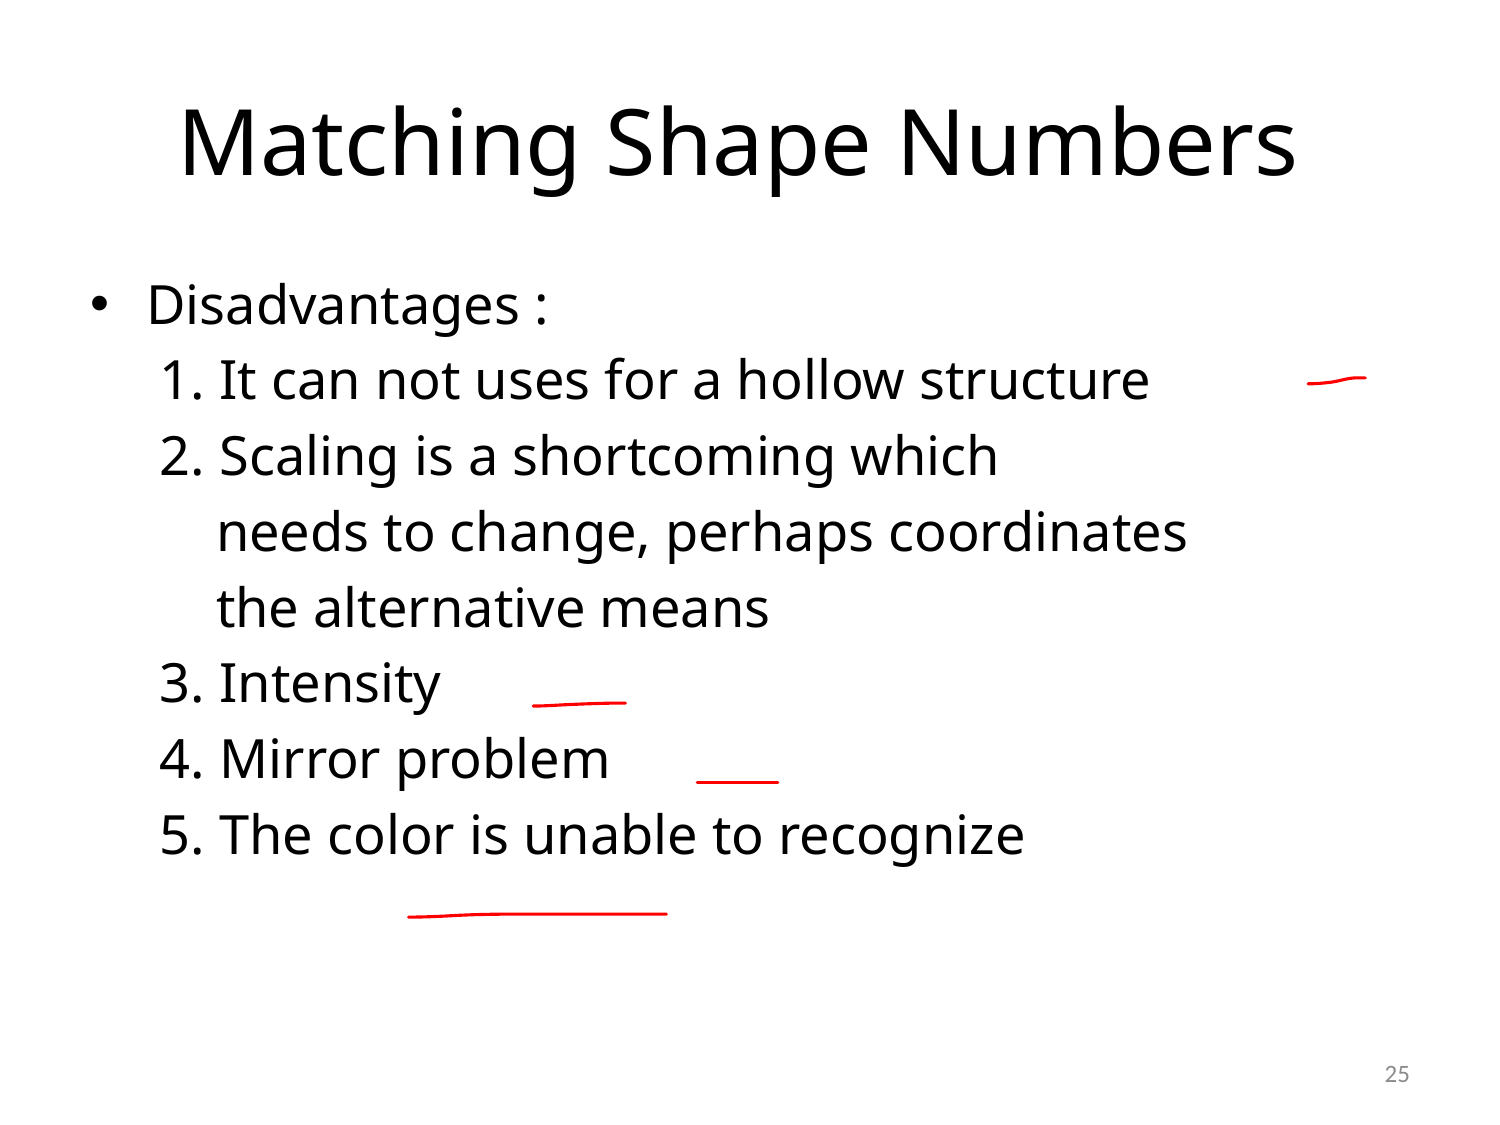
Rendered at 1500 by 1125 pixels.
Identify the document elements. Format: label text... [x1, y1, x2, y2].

slide_number 25 [1074, 1042, 1425, 1103]
list Disadvantages : 1. It can not uses for a hollow structure 2. Scaling is a shortcoming which needs to change, perhaps coordinates the alternative means 3. Intensity 4. Mirror problem 5. The color is unable to recognize [75, 262, 1425, 1005]
title Matching Shape Numbers [75, 45, 1425, 233]
